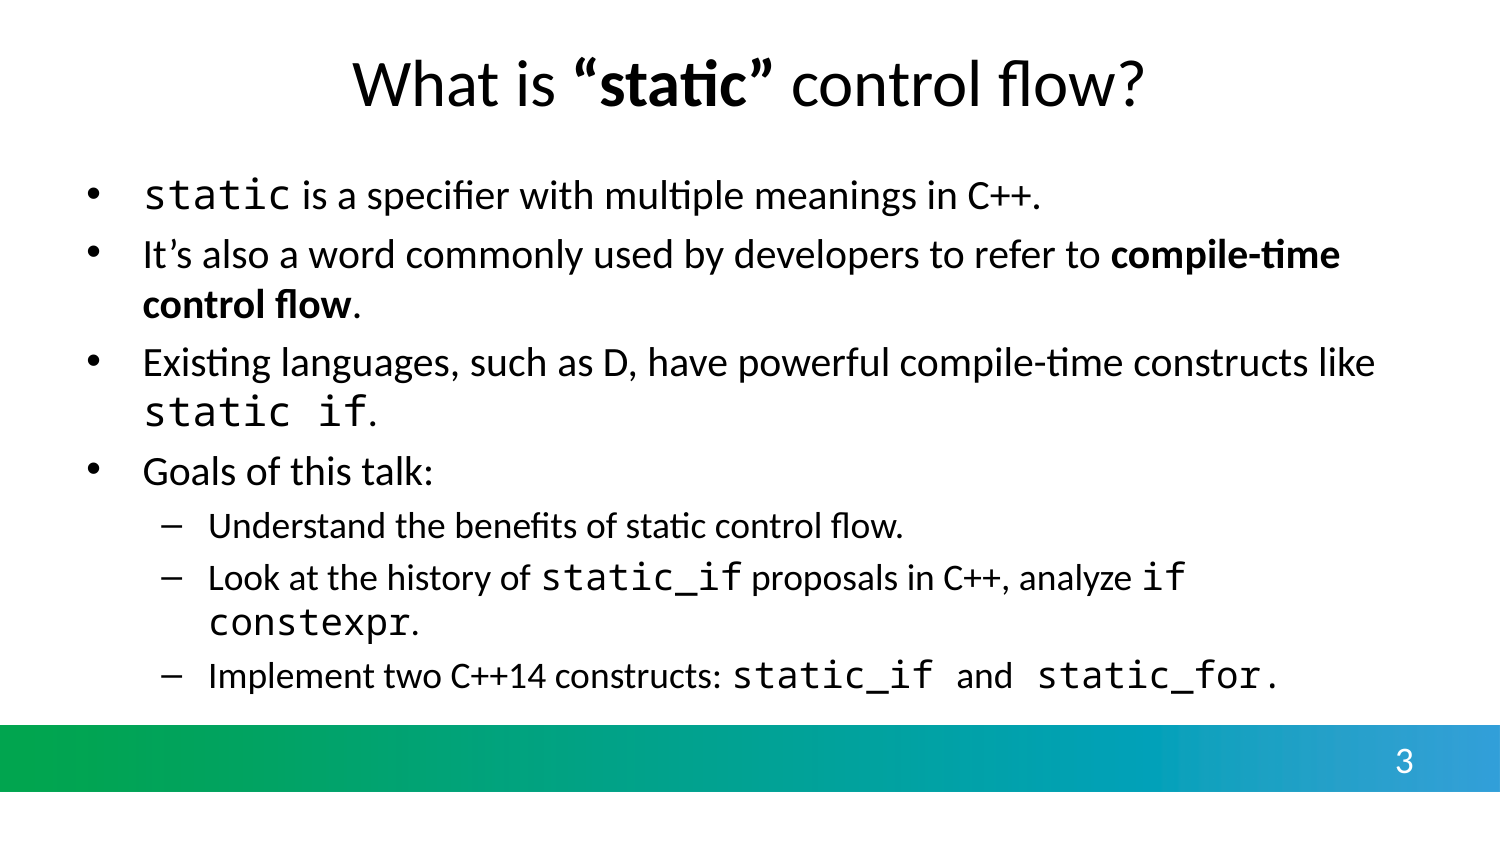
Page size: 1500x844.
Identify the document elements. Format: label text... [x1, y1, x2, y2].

slide_number 3 [1074, 736, 1425, 782]
list static is a specifier with multiple meanings in C++. It’s also a word commonly used by developers to refer to compile-time control flow. Existing languages, such as D, have powerful compile-time constructs like static if. Goals of this talk: Understand the benefits of static control flow. Look at the history of static_if proposals in C++, analyze if constexpr. Implement two C++14 constructs: static_if and static_for. [75, 162, 1425, 729]
title What is “static” control flow? [75, 33, 1425, 142]
